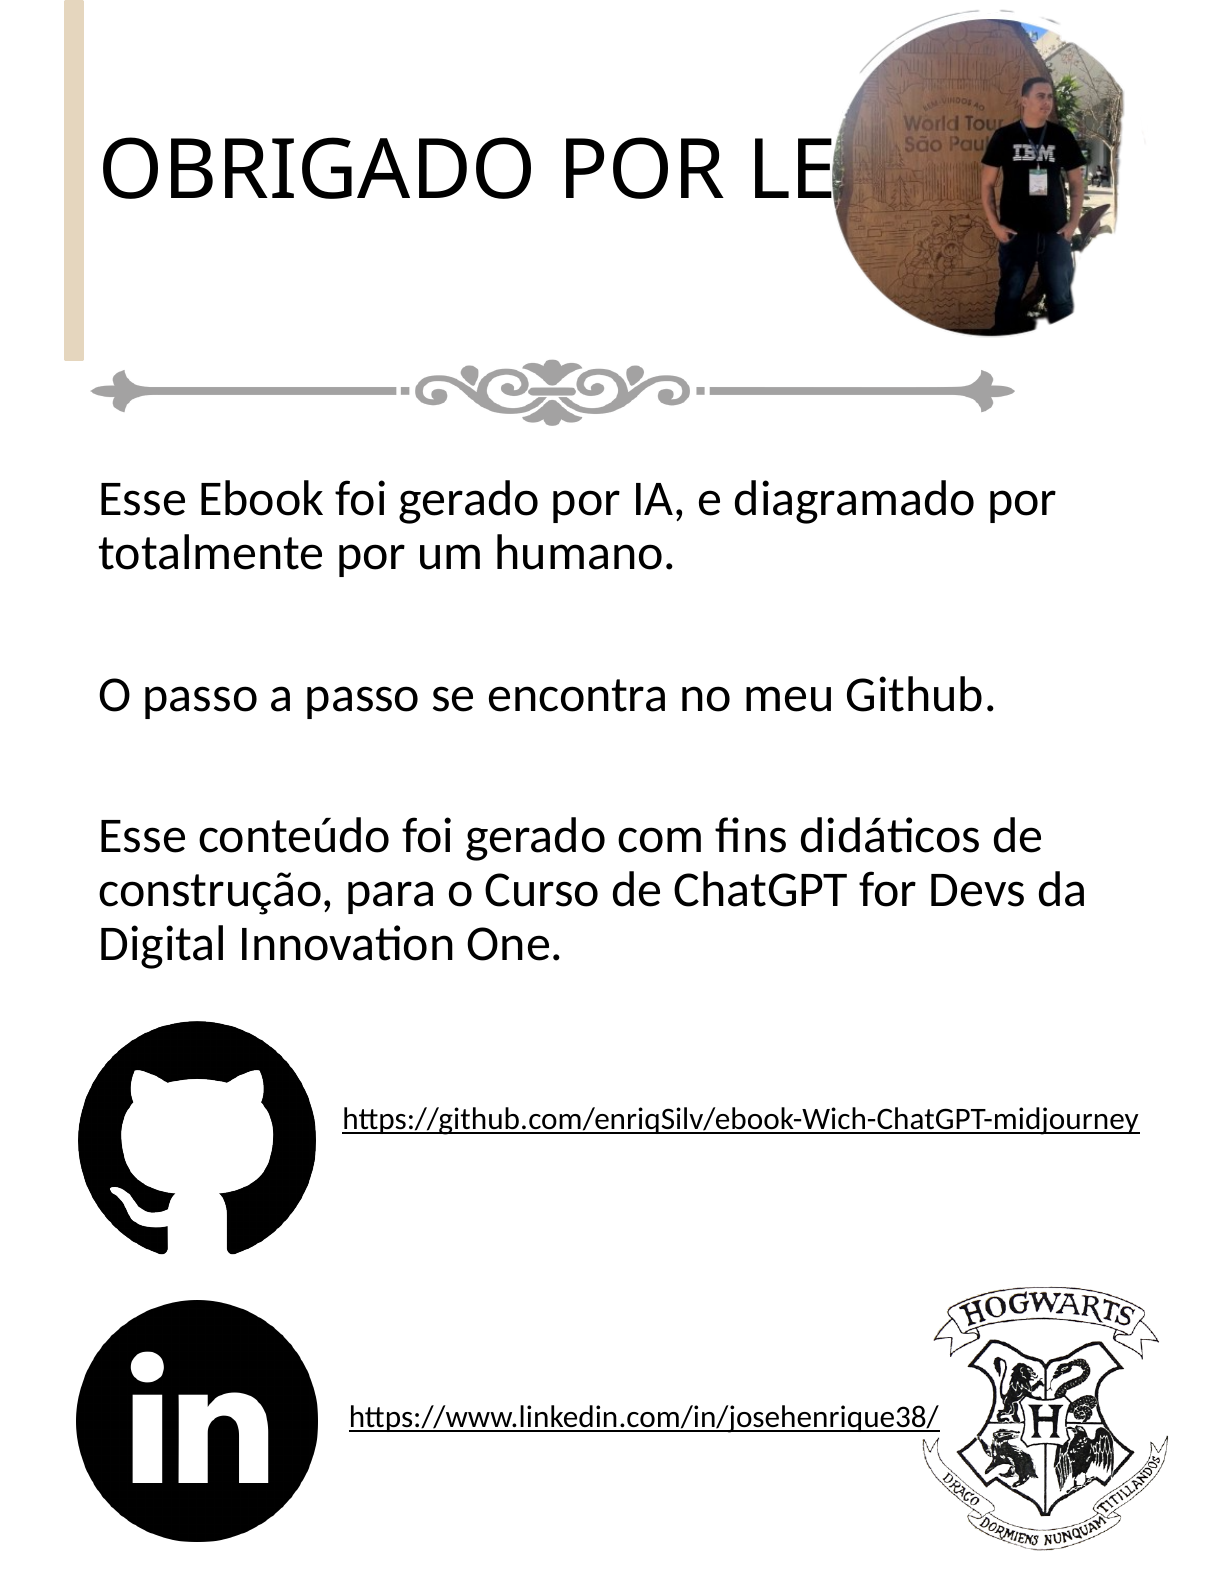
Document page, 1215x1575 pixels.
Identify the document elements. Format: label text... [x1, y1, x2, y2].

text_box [844, 0, 1099, 71]
picture [90, 0, 1214, 573]
text_box https://github.com/enriqSilv/ebook-Wich-ChatGPT-midjourney [327, 1094, 1214, 1183]
list Esse Ebook foi gerado por IA, e diagramado por totalmente por um humano. O passo a passo se encontra no meu Github. Esse conteúdo foi gerado com fins didáticos de construção, para o Curso de ChatGPT for Devs da Digital Innovation One. [83, 464, 1131, 1464]
text_box https://www.linkedin.com/in/josehenrique38/ [334, 1392, 868, 1481]
title OBRIGADO POR LER [83, 104, 786, 239]
text_box [64, 0, 84, 362]
picture [868, 1257, 1214, 1575]
picture [76, 1300, 318, 1542]
picture [78, 1018, 316, 1257]
